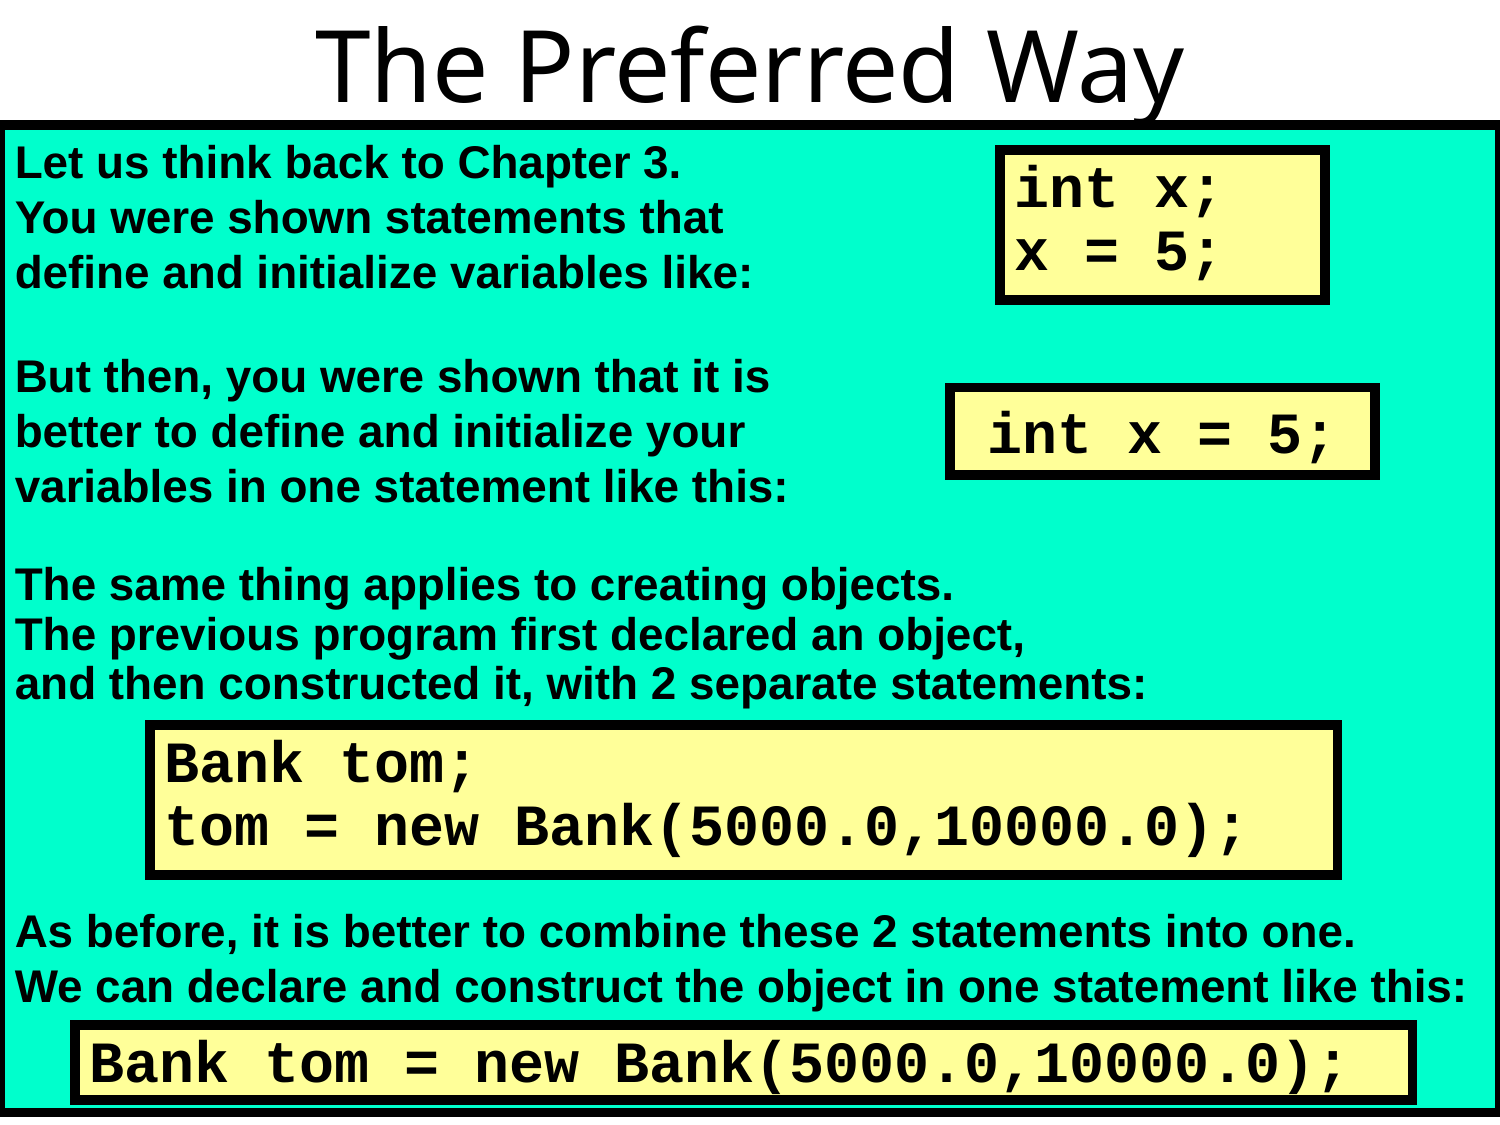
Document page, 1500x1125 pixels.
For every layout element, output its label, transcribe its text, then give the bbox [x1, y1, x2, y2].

text_box Bank tom = new Bank(5000.0,10000.0); [74, 1024, 1413, 1100]
text_box int x; x = 5; [999, 149, 1325, 300]
title The Preferred Way [0, 0, 1500, 124]
text_box int x = 5; [950, 387, 1375, 475]
text_box Let us think back to Chapter 3. You were shown statements that define and initialize variables like: But then, you were shown that it is better to define and initialize your variables in one statement like this: The same thing applies to creating objects. The previous program first declared an object, and then constructed it, with 2 separate statements: As before, it is better to combine these 2 statements into one. We can declare and construct the object in one statement like this: [0, 124, 1500, 1113]
text_box Bank tom; tom = new Bank(5000.0,10000.0); [149, 724, 1338, 875]
